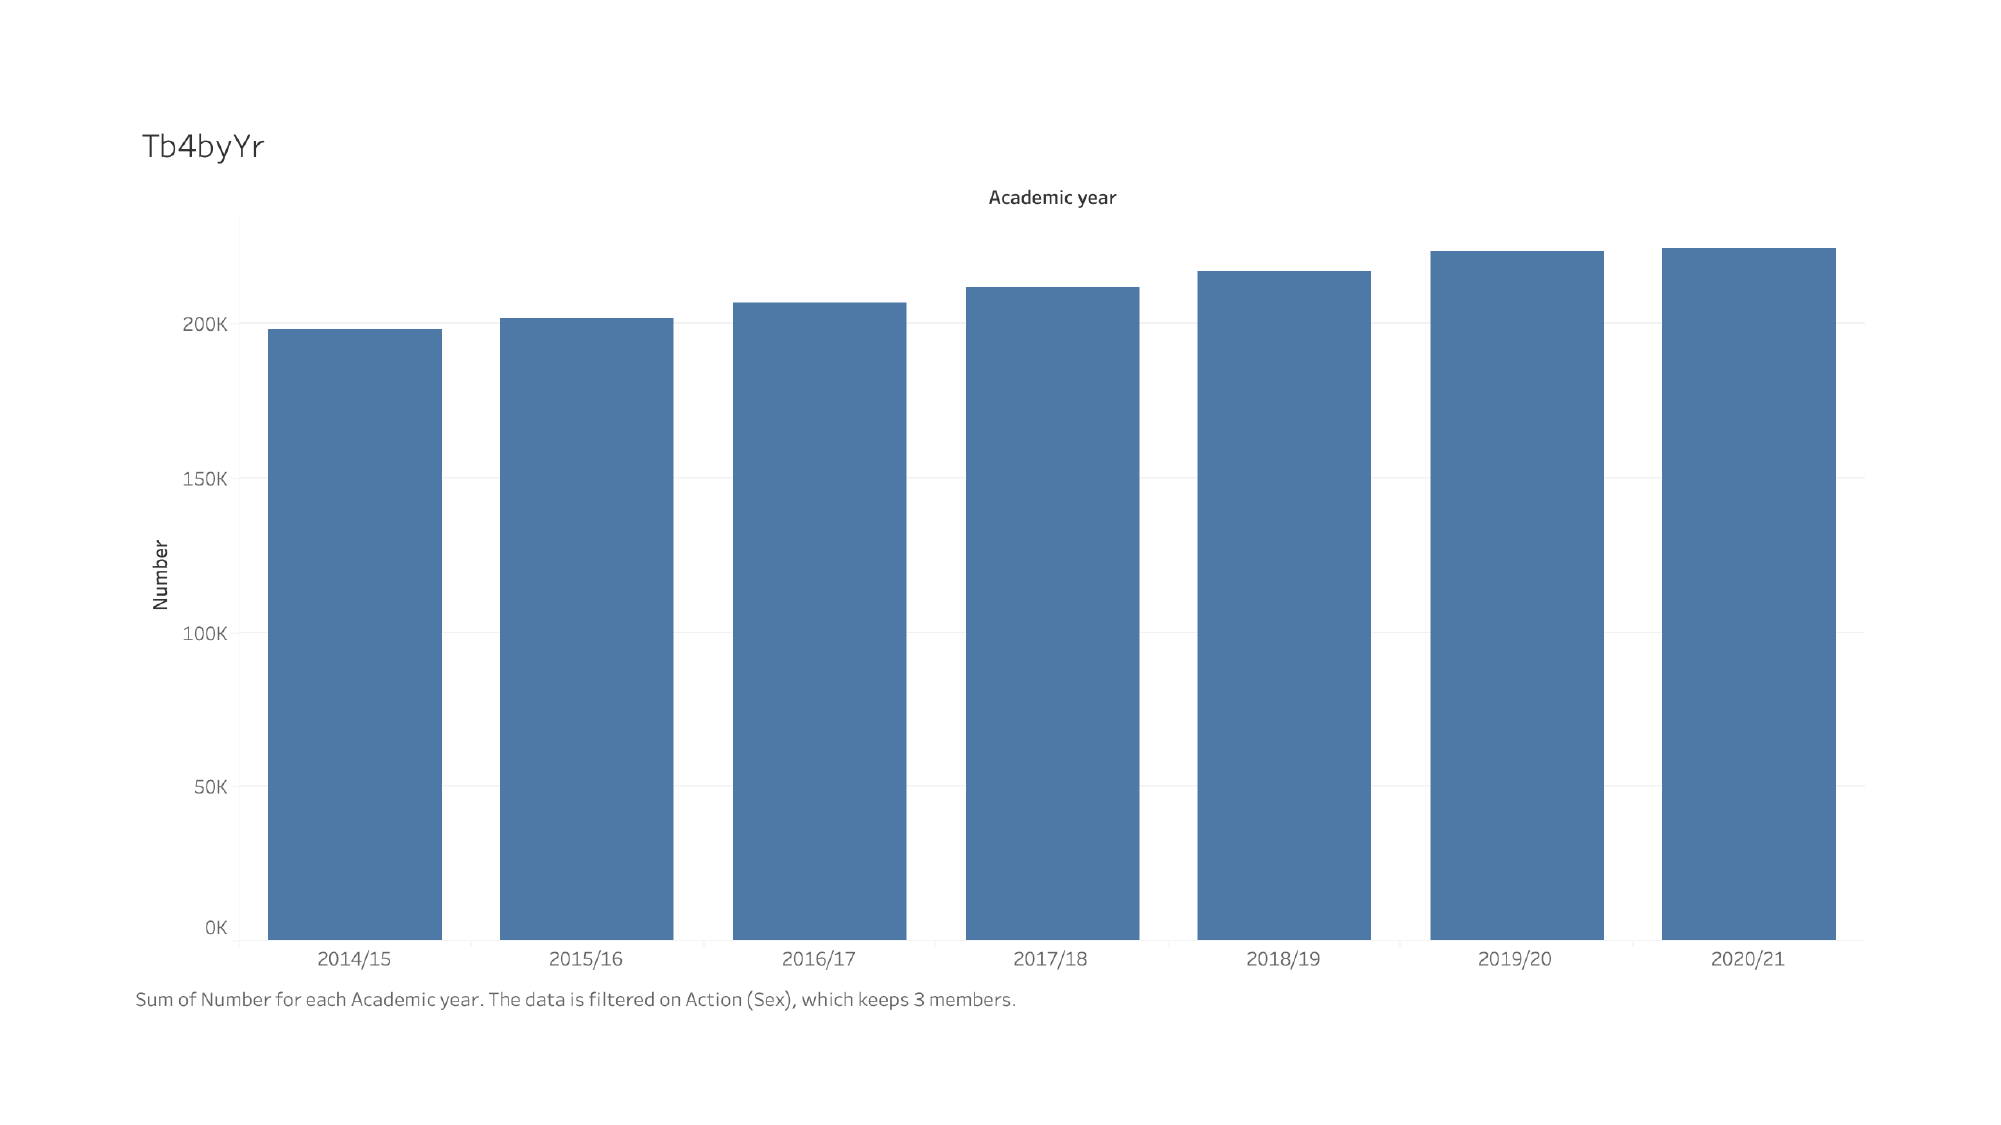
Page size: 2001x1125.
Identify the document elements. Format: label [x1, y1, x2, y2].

picture [135, 113, 1865, 1012]
